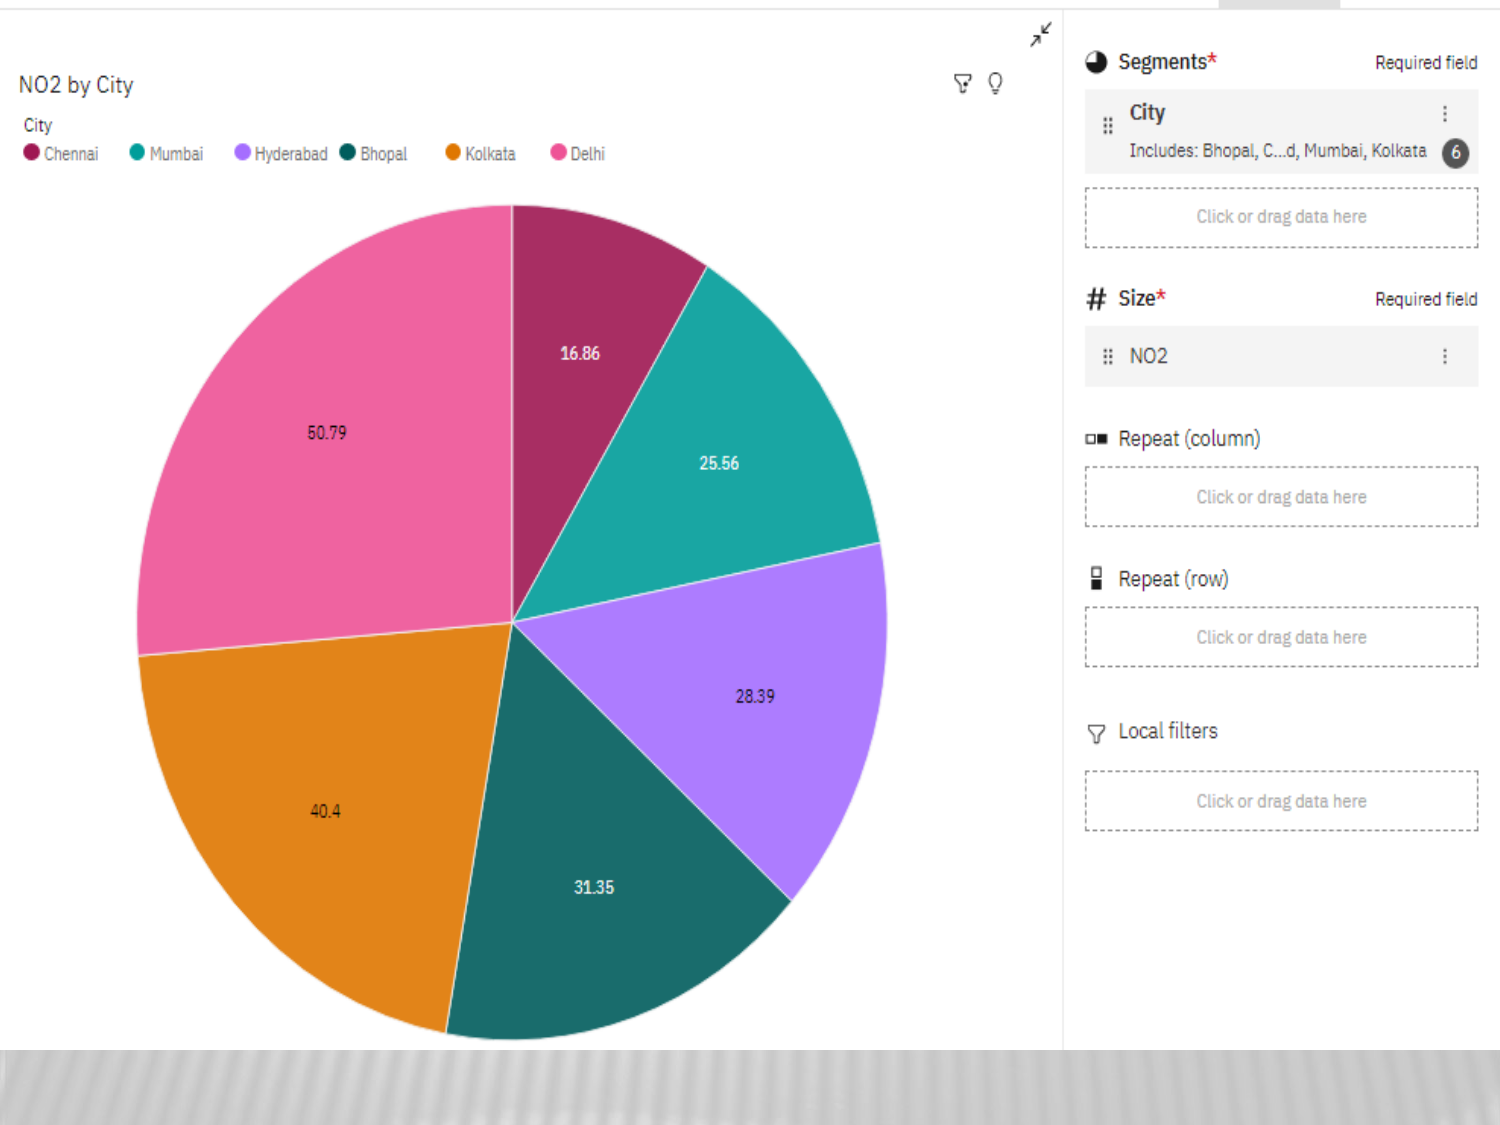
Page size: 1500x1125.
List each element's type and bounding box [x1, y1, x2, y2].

list [0, 0, 1500, 1051]
